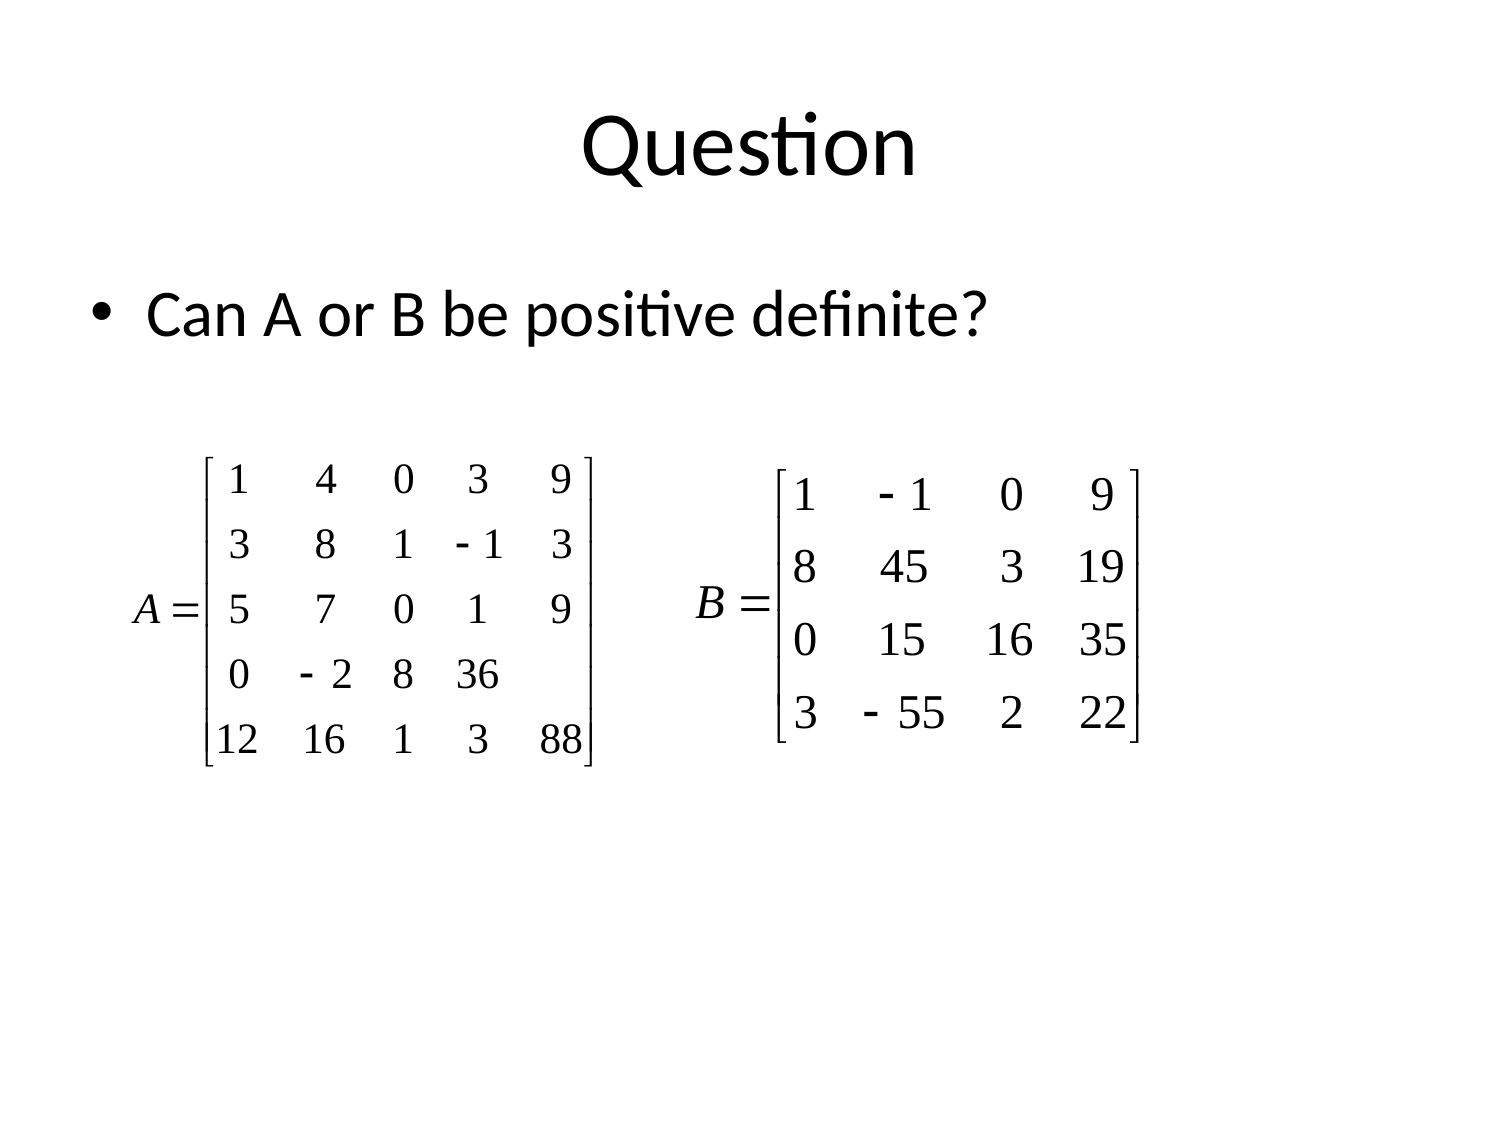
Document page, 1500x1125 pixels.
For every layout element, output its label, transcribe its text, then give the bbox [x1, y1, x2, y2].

title Question [75, 45, 1425, 233]
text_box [687, 462, 1156, 751]
list Can A or B be positive definite? [75, 262, 1425, 1005]
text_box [124, 449, 609, 776]
